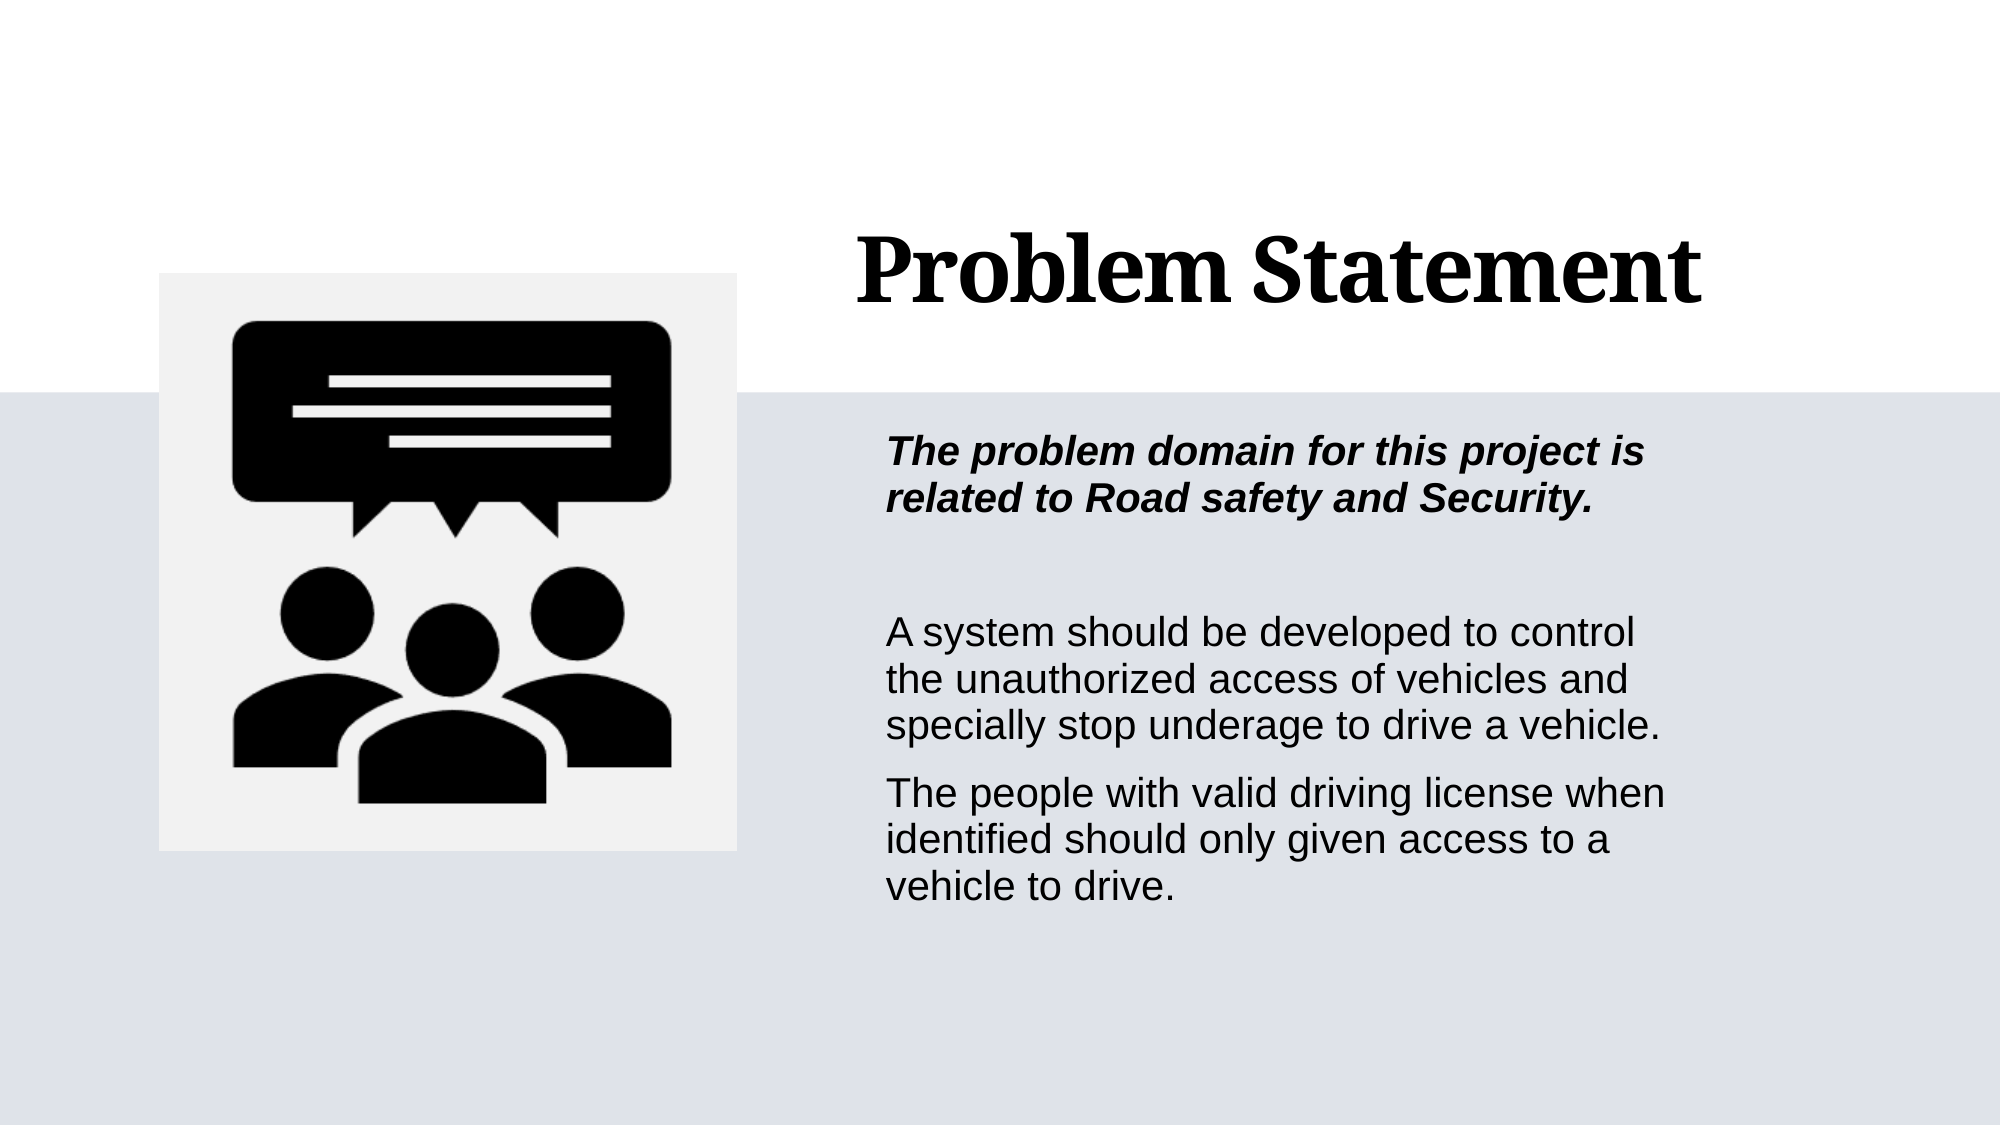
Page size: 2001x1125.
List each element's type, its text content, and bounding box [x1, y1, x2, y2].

title Problem Statement [840, 115, 1897, 333]
picture [159, 273, 738, 852]
list The problem domain for this project is related to Road safety and Security. A system should be developed to control the unauthorized access of vehicles and specially stop underage to drive a vehicle. The people with valid driving license when identified should only given access to a vehicle to drive. [0, 392, 2000, 1125]
